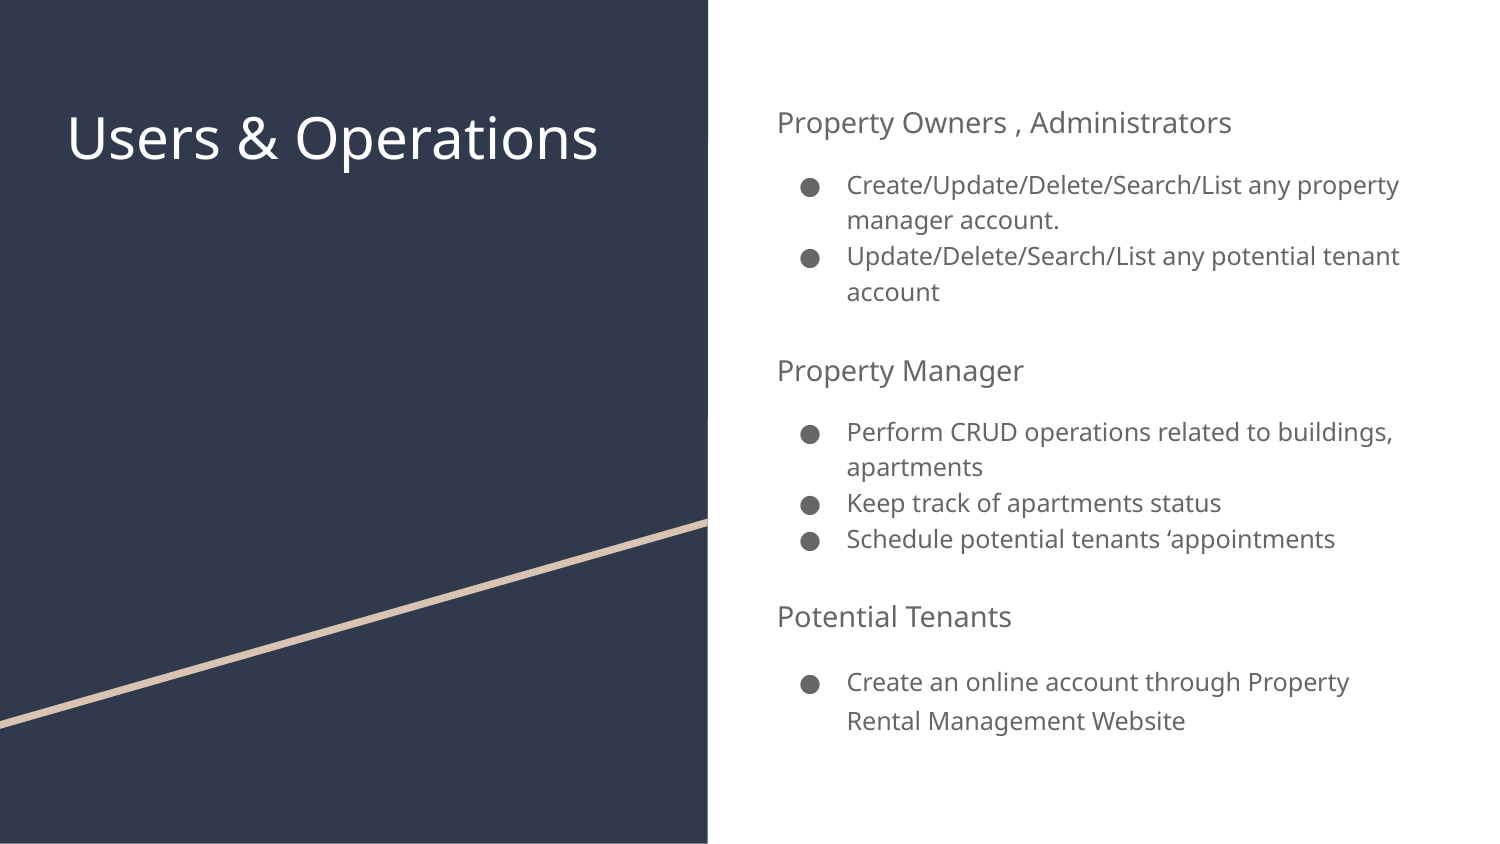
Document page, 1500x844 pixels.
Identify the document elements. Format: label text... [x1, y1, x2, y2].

title Users & Operations [51, 82, 660, 494]
list Property Owners , Administrators Create/Update/Delete/Search/List any property manager account. Update/Delete/Search/List any potential tenant account Property Manager Perform CRUD operations related to buildings, apartments Keep track of apartments status Schedule potential tenants ‘appointments Potential Tenants Create an online account through Property Rental Management Website [761, 82, 1446, 755]
